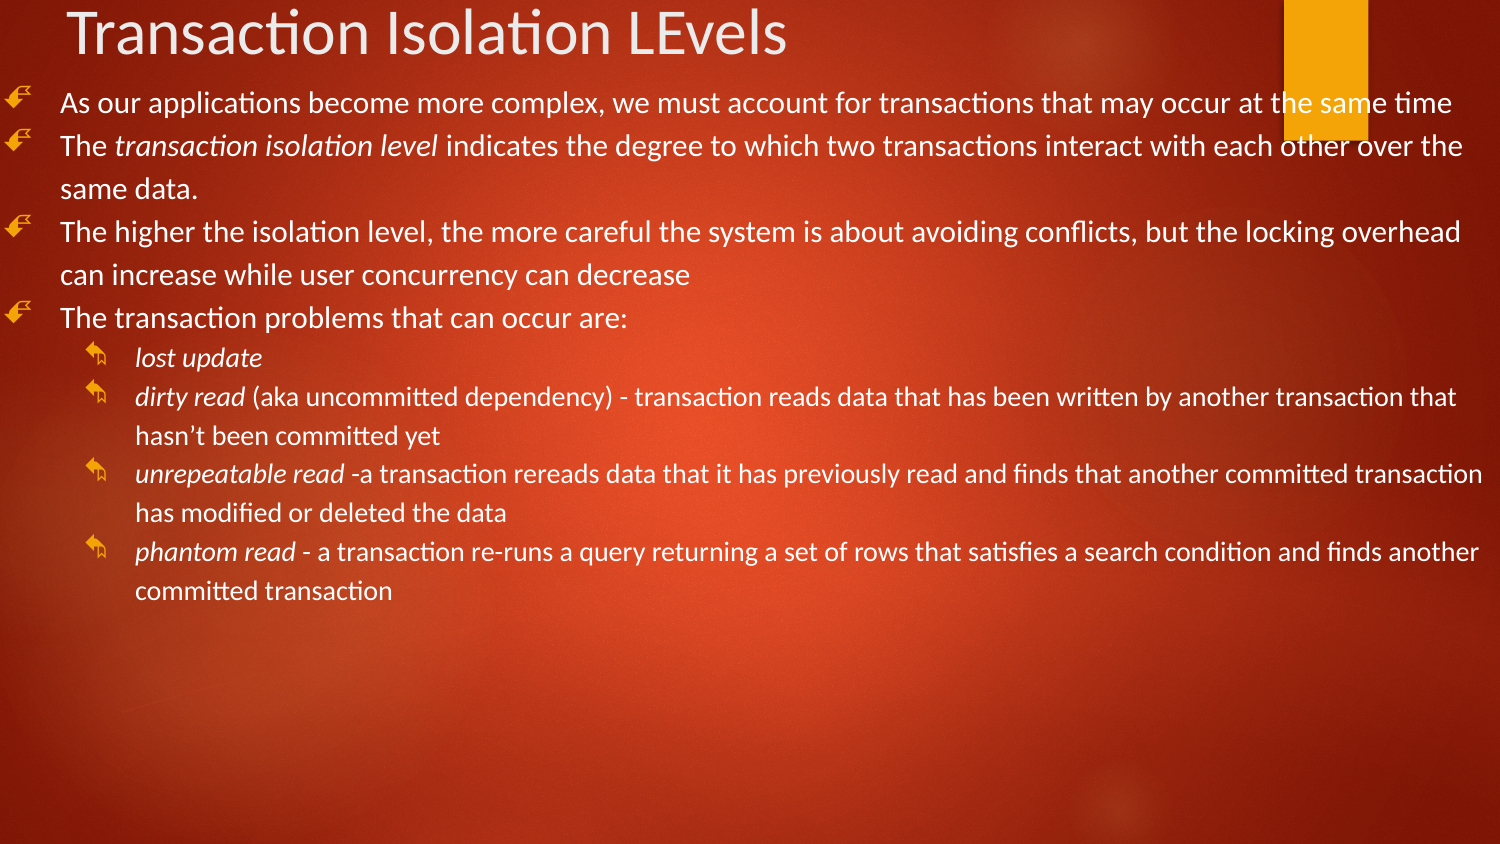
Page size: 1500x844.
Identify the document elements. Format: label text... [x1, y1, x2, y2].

title Transaction Isolation LEvels [51, 0, 1449, 61]
list As our applications become more complex, we must account for transactions that may occur at the same time The transaction isolation level indicates the degree to which two transactions interact with each other over the same data. The higher the isolation level, the more careful the system is about avoiding conflicts, but the locking overhead can increase while user concurrency can decrease The transaction problems that can occur are: lost update dirty read (aka uncommitted dependency) - transaction reads data that has been written by another transaction that hasn’t been committed yet unrepeatable read -a transaction rereads data that it has previously read and finds that another committed transaction has modified or deleted the data phantom read - a transaction re-runs a query returning a set of rows that satisfies a search condition and finds another committed transaction [0, 61, 1500, 844]
